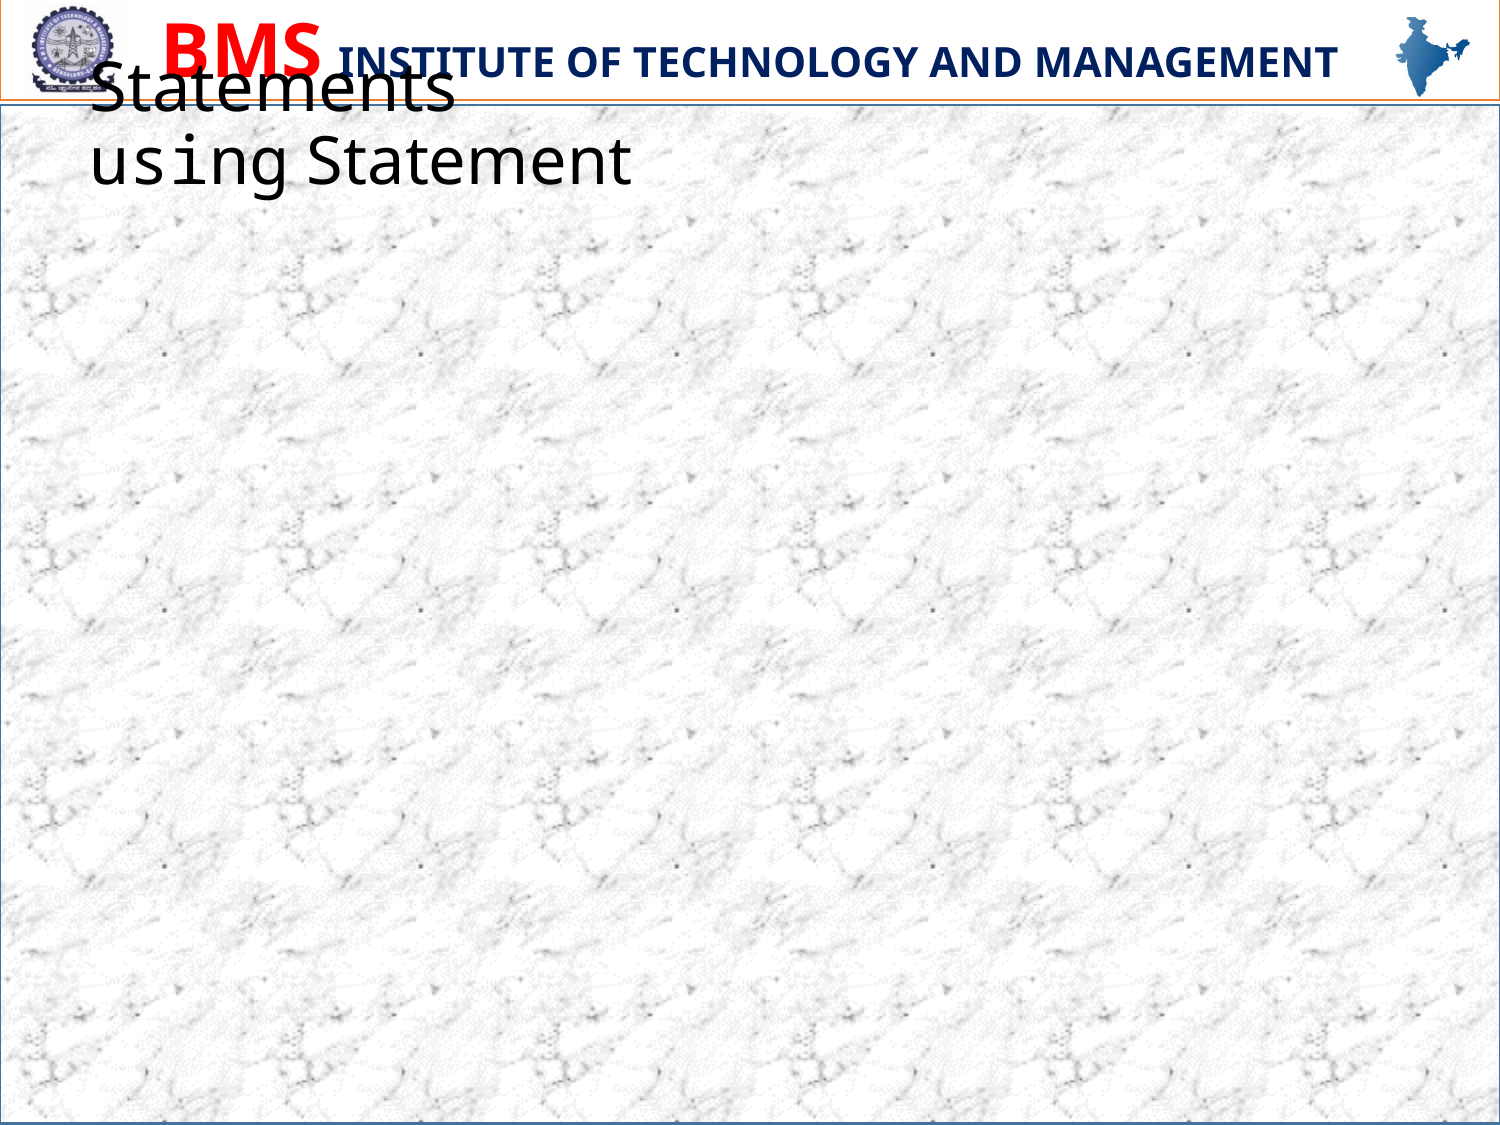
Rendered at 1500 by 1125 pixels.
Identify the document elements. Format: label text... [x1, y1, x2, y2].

title Statements using Statement [75, 45, 1425, 233]
picture [1, 106, 1499, 1122]
picture [1394, 17, 1471, 98]
picture [22, 2, 126, 98]
